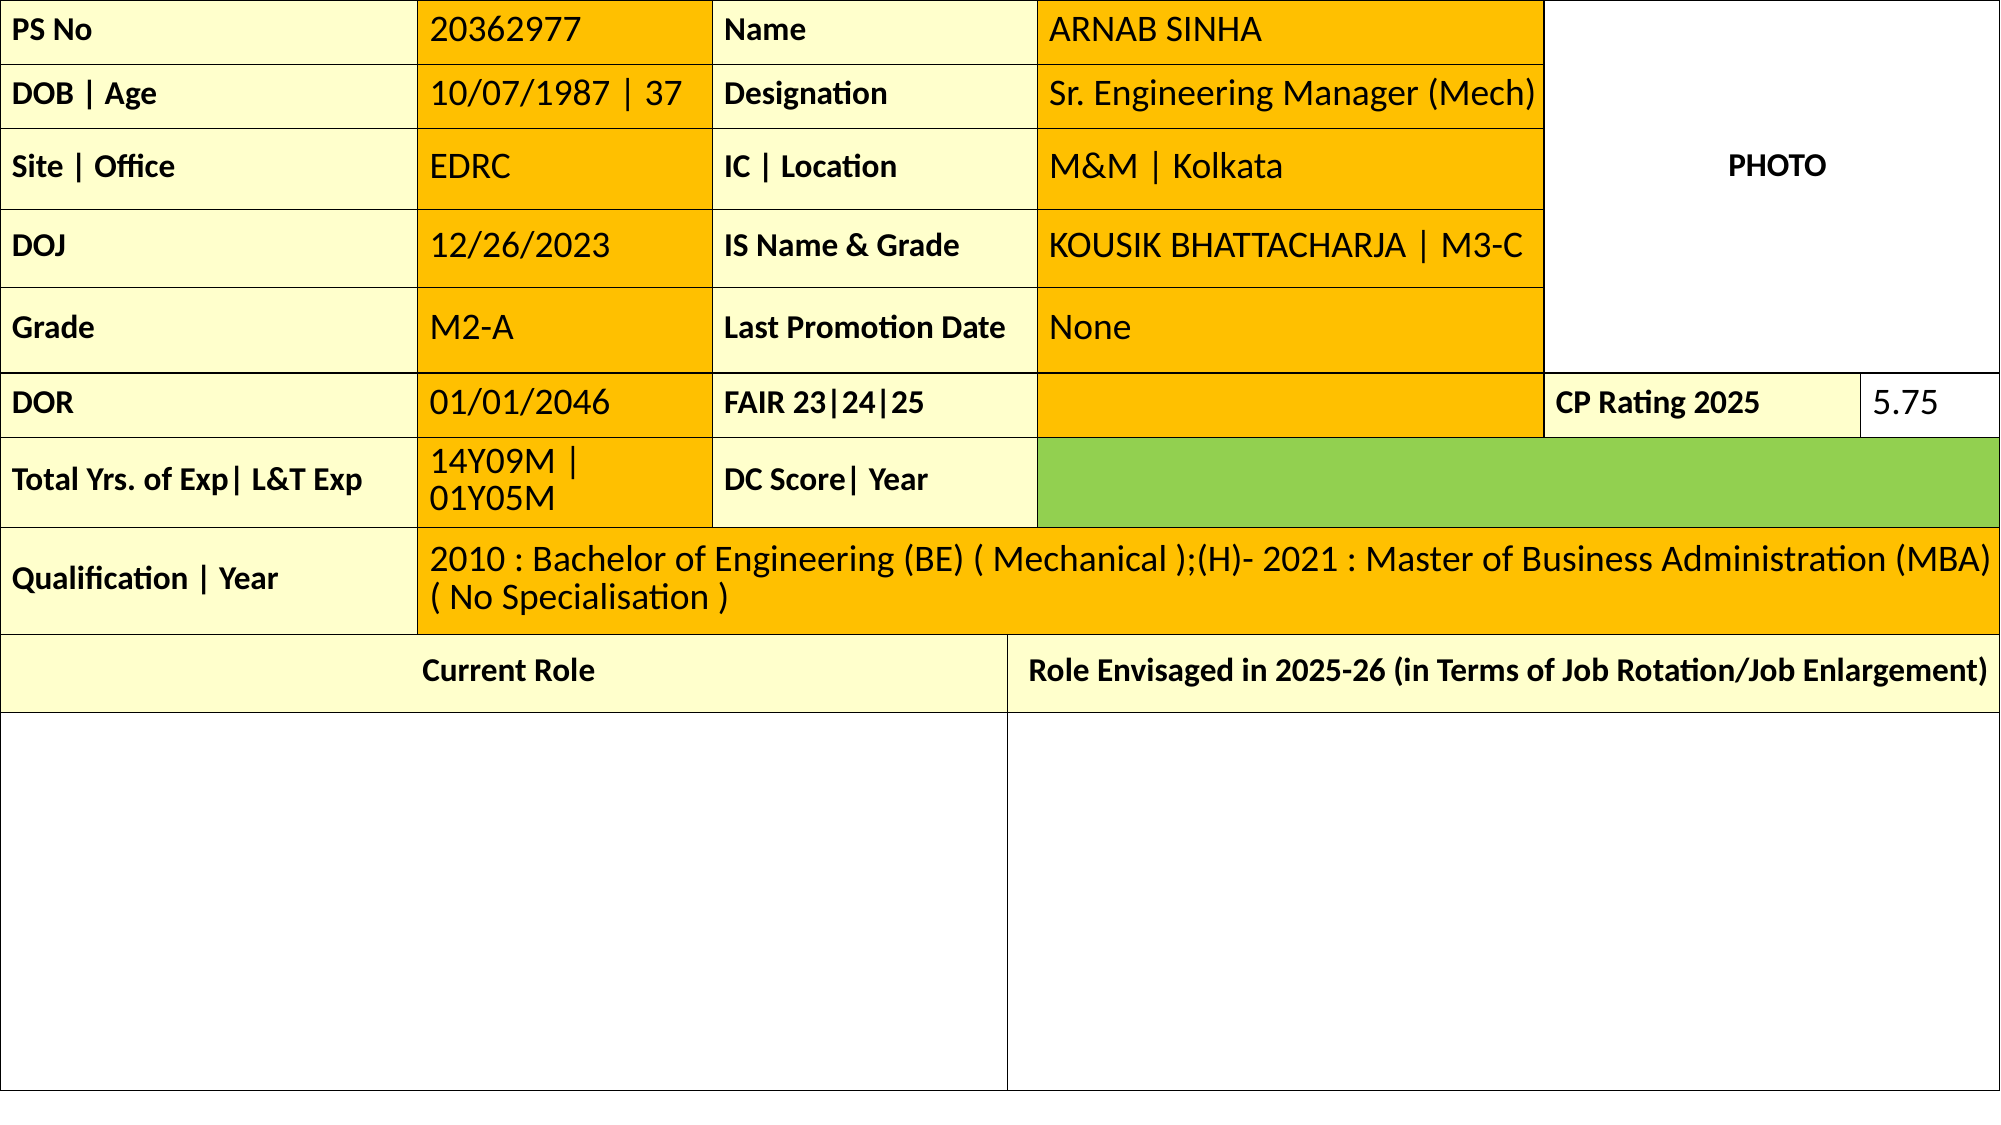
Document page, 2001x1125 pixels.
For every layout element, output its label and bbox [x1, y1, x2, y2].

table_cell [1861, 374, 1999, 437]
table_cell [1008, 713, 1999, 1090]
table_cell [1038, 374, 1543, 437]
table_cell [418, 65, 712, 128]
table_header [1545, 1, 1999, 372]
table_cell [713, 65, 1037, 128]
table_header [418, 1, 712, 64]
table_cell [1038, 288, 1543, 372]
table_cell [418, 288, 712, 372]
table_cell [1, 374, 417, 437]
table_cell [418, 438, 712, 527]
table_header [1, 1, 417, 64]
table_cell [713, 288, 1037, 372]
table_cell [1, 635, 1007, 712]
table_cell [713, 129, 1037, 209]
table_cell [418, 528, 1999, 634]
table_cell [1038, 438, 1999, 527]
table_cell [713, 210, 1037, 287]
table_header [713, 1, 1037, 64]
table_cell [1, 288, 417, 372]
table_cell [418, 374, 712, 437]
table_cell [713, 438, 1037, 527]
table_cell [713, 374, 1037, 437]
table_cell [1008, 635, 1999, 712]
table_cell [1, 528, 417, 634]
table_cell [1038, 129, 1543, 209]
table_cell [1, 713, 1007, 1090]
table_header [1038, 1, 1543, 64]
table_cell [418, 210, 712, 287]
table_cell [1038, 210, 1543, 287]
table_cell [1, 129, 417, 209]
table_cell [1, 65, 417, 128]
table_cell [1, 210, 417, 287]
table_cell [1038, 65, 1543, 128]
table_cell [1, 438, 417, 527]
table_cell [418, 129, 712, 209]
table_cell [1545, 374, 1860, 437]
